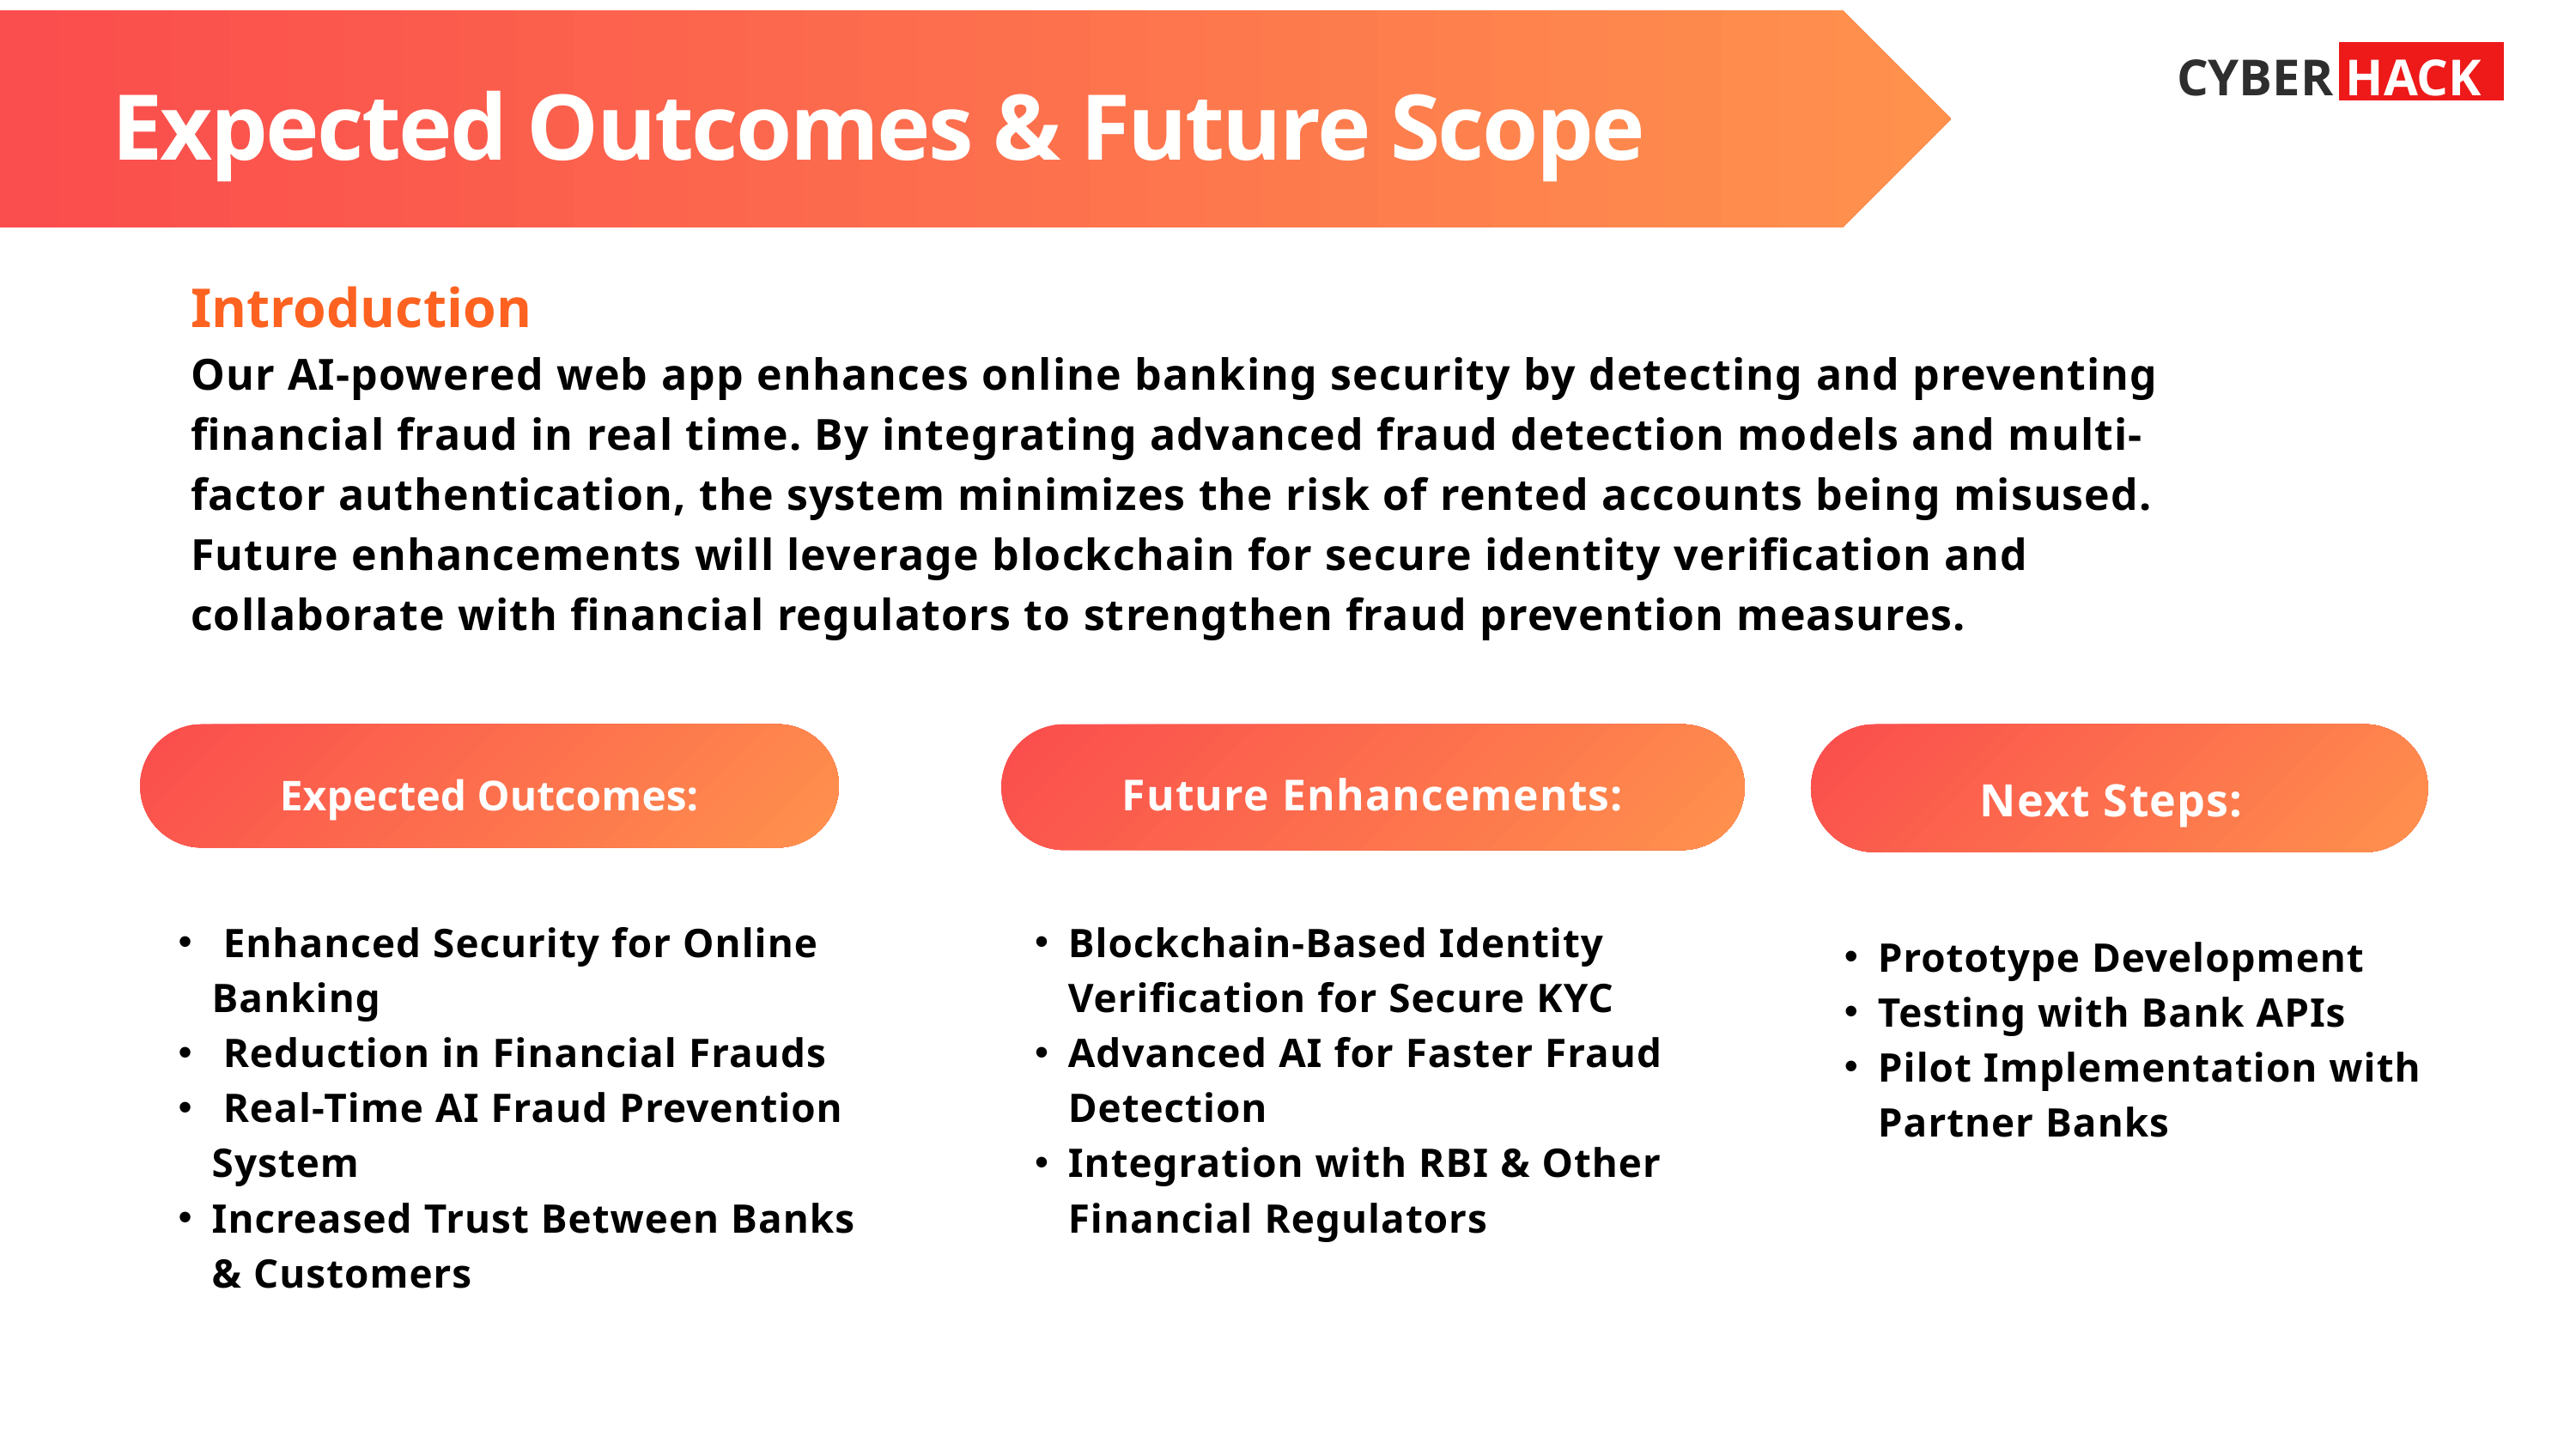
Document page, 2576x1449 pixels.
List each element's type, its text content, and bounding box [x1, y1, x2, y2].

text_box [1000, 724, 1745, 851]
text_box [0, 9, 1952, 228]
text_box Blockchain-Based Identity Verification for Secure KYC Advanced AI for Faster Fraud Detection Integration with RBI & Other Financial Regulators [1001, 910, 1771, 1296]
text_box Prototype Development Testing with Bank APIs Pilot Implementation with Partner Banks [1810, 925, 2432, 1200]
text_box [139, 724, 840, 848]
text_box Introduction Our AI-powered web app enhances online banking security by detecting and preventing financial fraud in real time. By integrating advanced fraud detection models and multi-factor authentication, the system minimizes the risk of rented accounts being misused. Future enhancements will leverage blockchain for secure identity verification and collaborate with financial regulators to strengthen fraud prevention measures. [191, 263, 2267, 640]
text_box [2136, 41, 2523, 101]
text_box Enhanced Security for Online Banking Reduction in Financial Frauds Real-Time AI Fraud Prevention System Increased Trust Between Banks & Customers [144, 910, 862, 1351]
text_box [1810, 724, 2428, 852]
